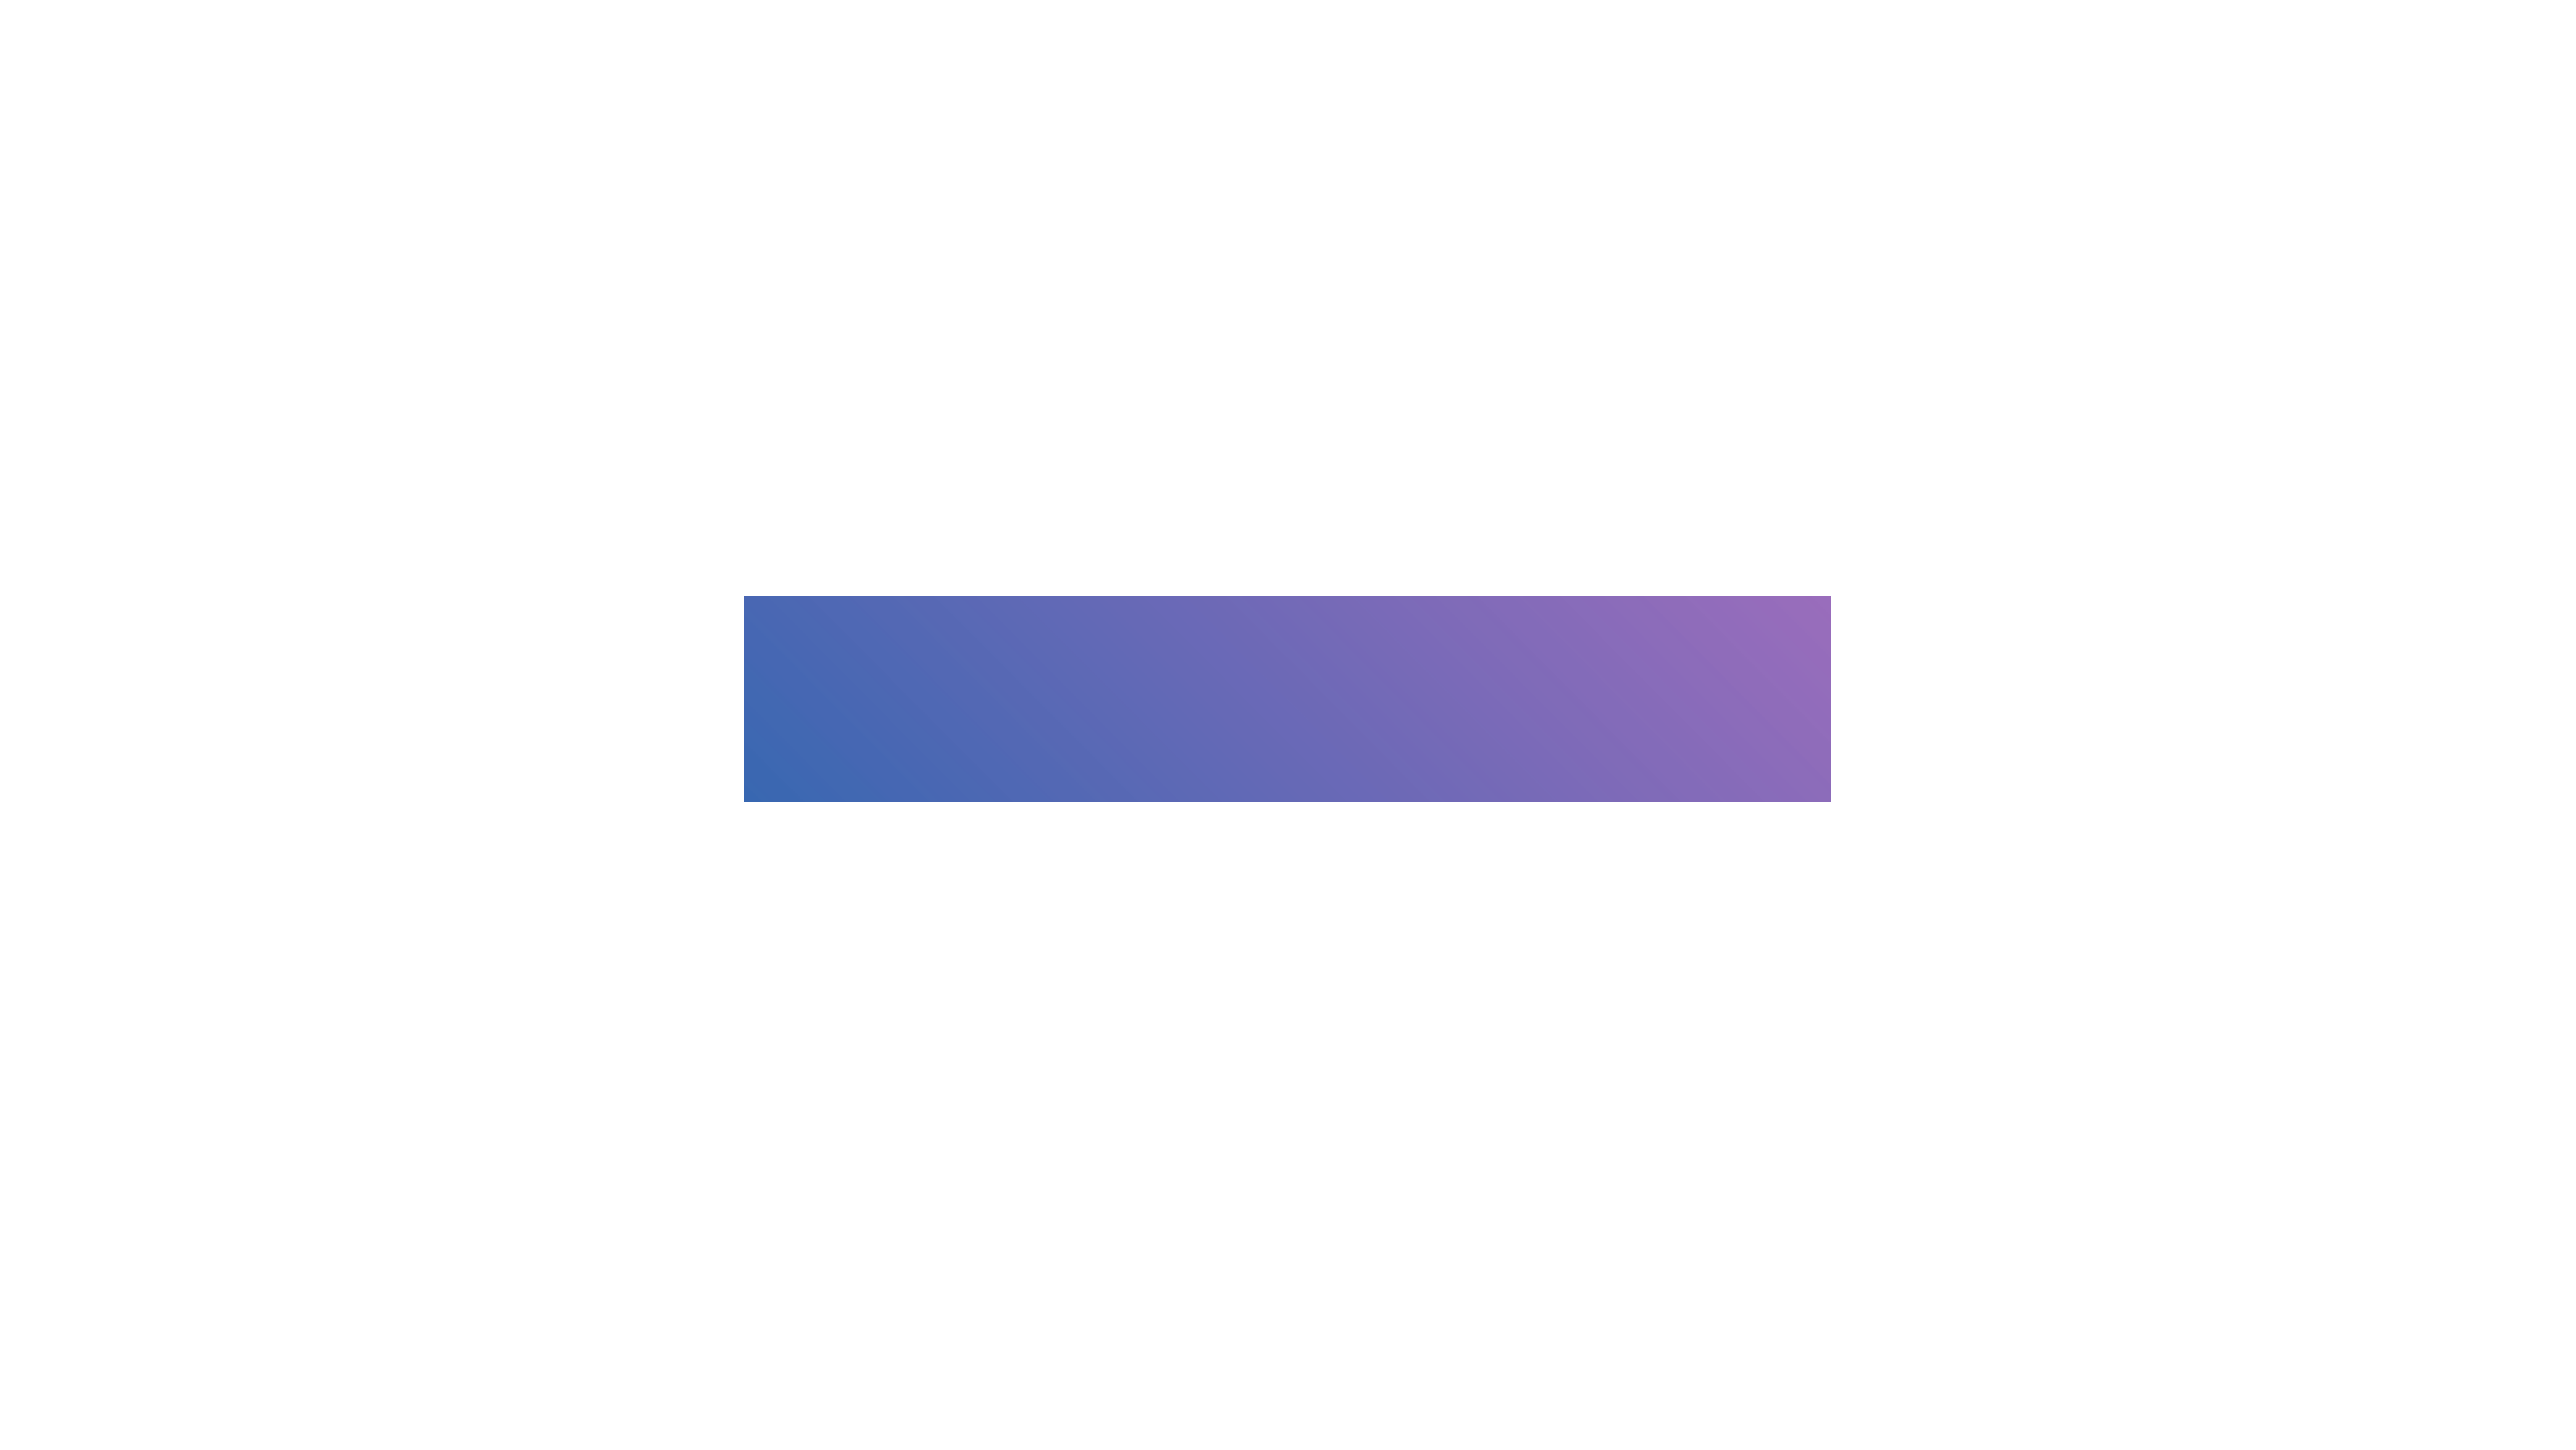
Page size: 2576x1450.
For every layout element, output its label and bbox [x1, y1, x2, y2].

text_box [743, 595, 1833, 803]
